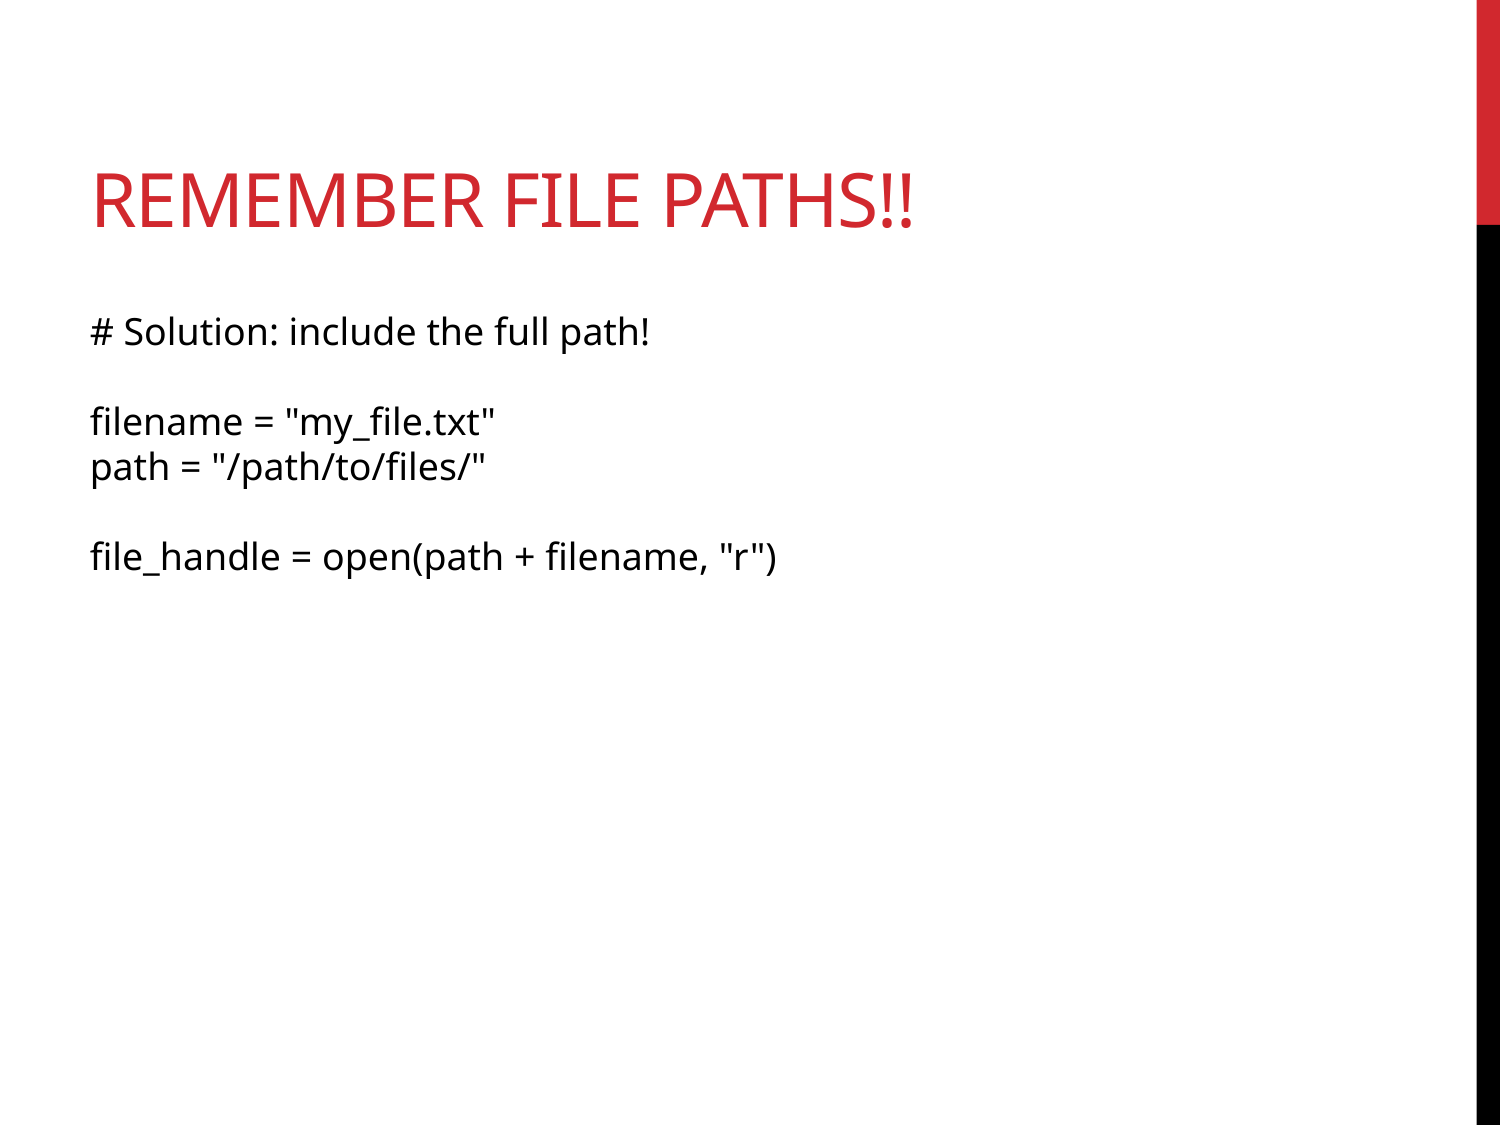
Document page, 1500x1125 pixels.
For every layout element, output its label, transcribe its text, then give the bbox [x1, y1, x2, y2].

title remember file paths!! [75, 25, 1325, 250]
text_box # Solution: include the full path! filename = "my_file.txt" path = "/path/to/files/" file_handle = open(path + filename, "r") [74, 255, 1443, 586]
